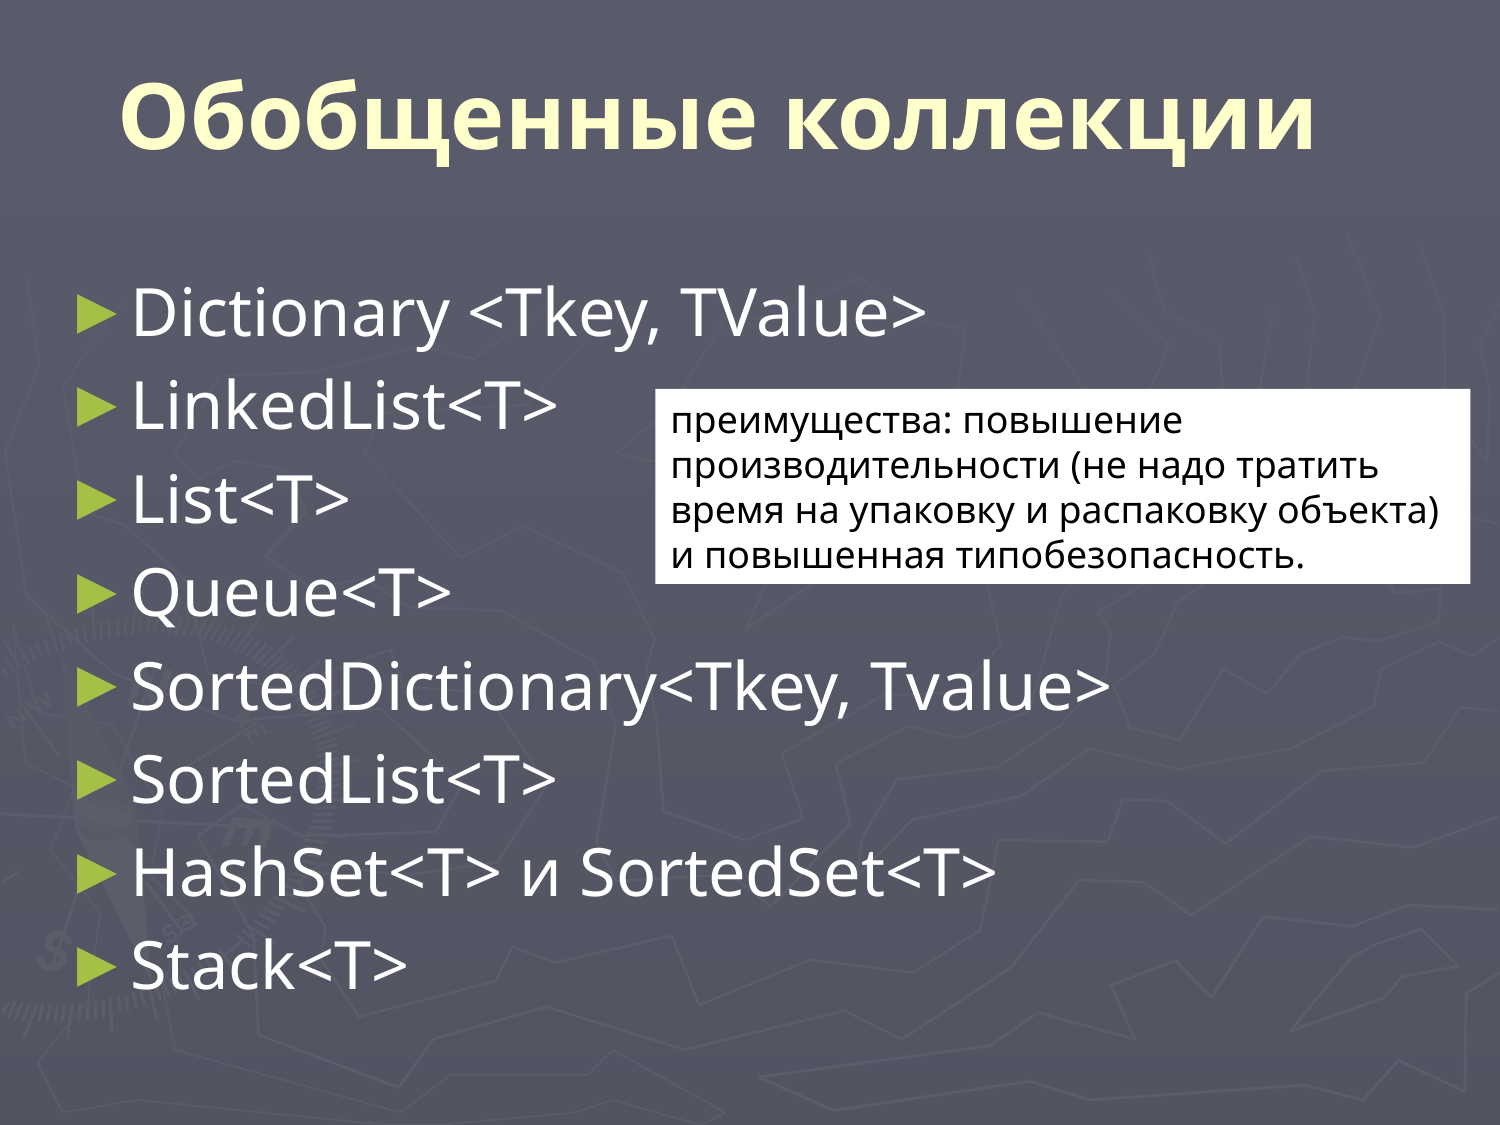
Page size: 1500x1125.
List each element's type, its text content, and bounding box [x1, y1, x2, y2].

title Обобщенные коллекции [17, 19, 1419, 207]
list Dictionary <Tkey, TValue> LinkedList<T> List<T> Queue<T> SortedDictionary<Tkey, Tvalue> SortedList<T> HashSet<T> и SortedSet<T> Stack<T> [49, 262, 1451, 1001]
text_box преимущества: повышение производительности (не надо тратить время на упаковку и распаковку объекта) и повышенная типобезопасность. [655, 388, 1471, 584]
